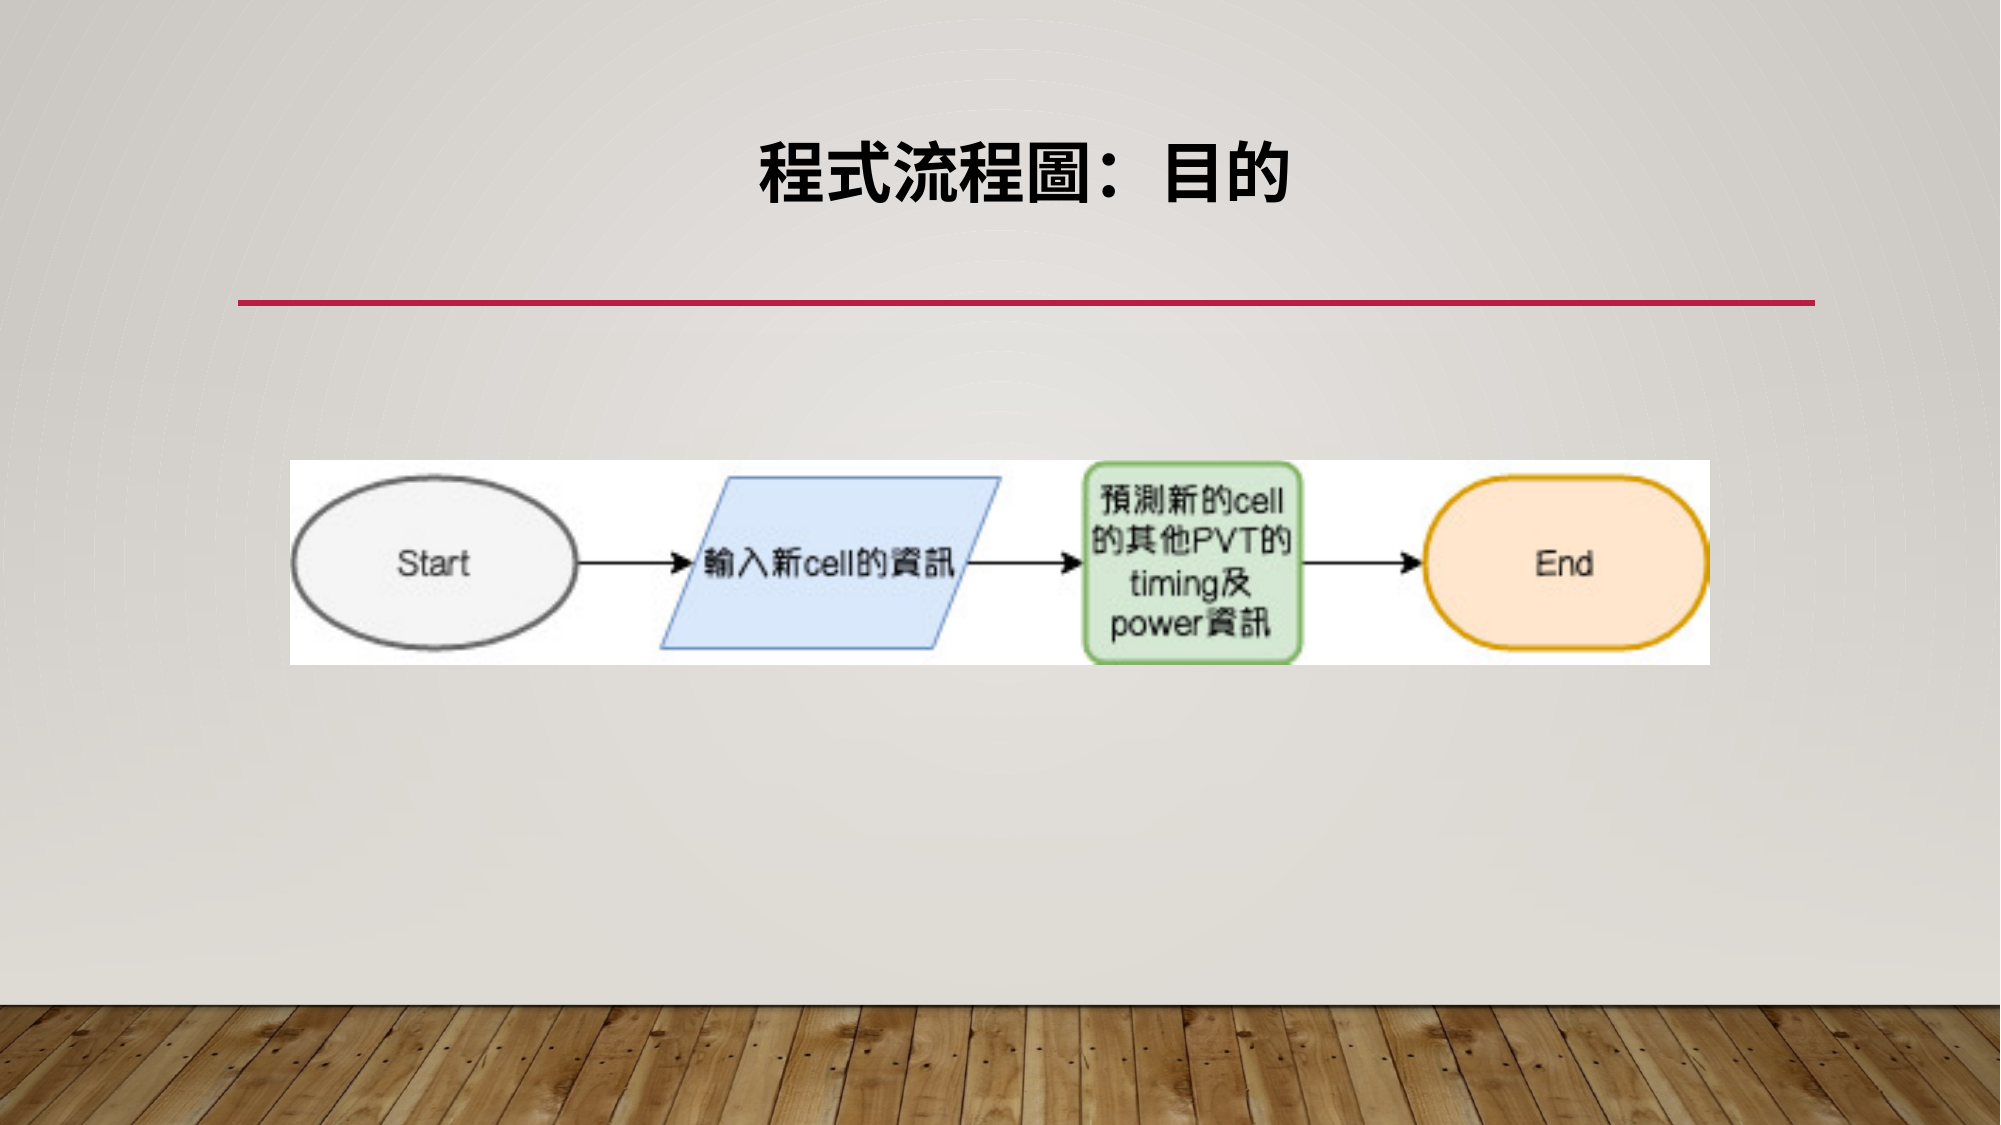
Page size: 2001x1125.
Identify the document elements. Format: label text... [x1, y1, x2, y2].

title 程式流程圖：目的 [238, 131, 1814, 305]
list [290, 460, 1710, 665]
picture [0, 1005, 2000, 1125]
